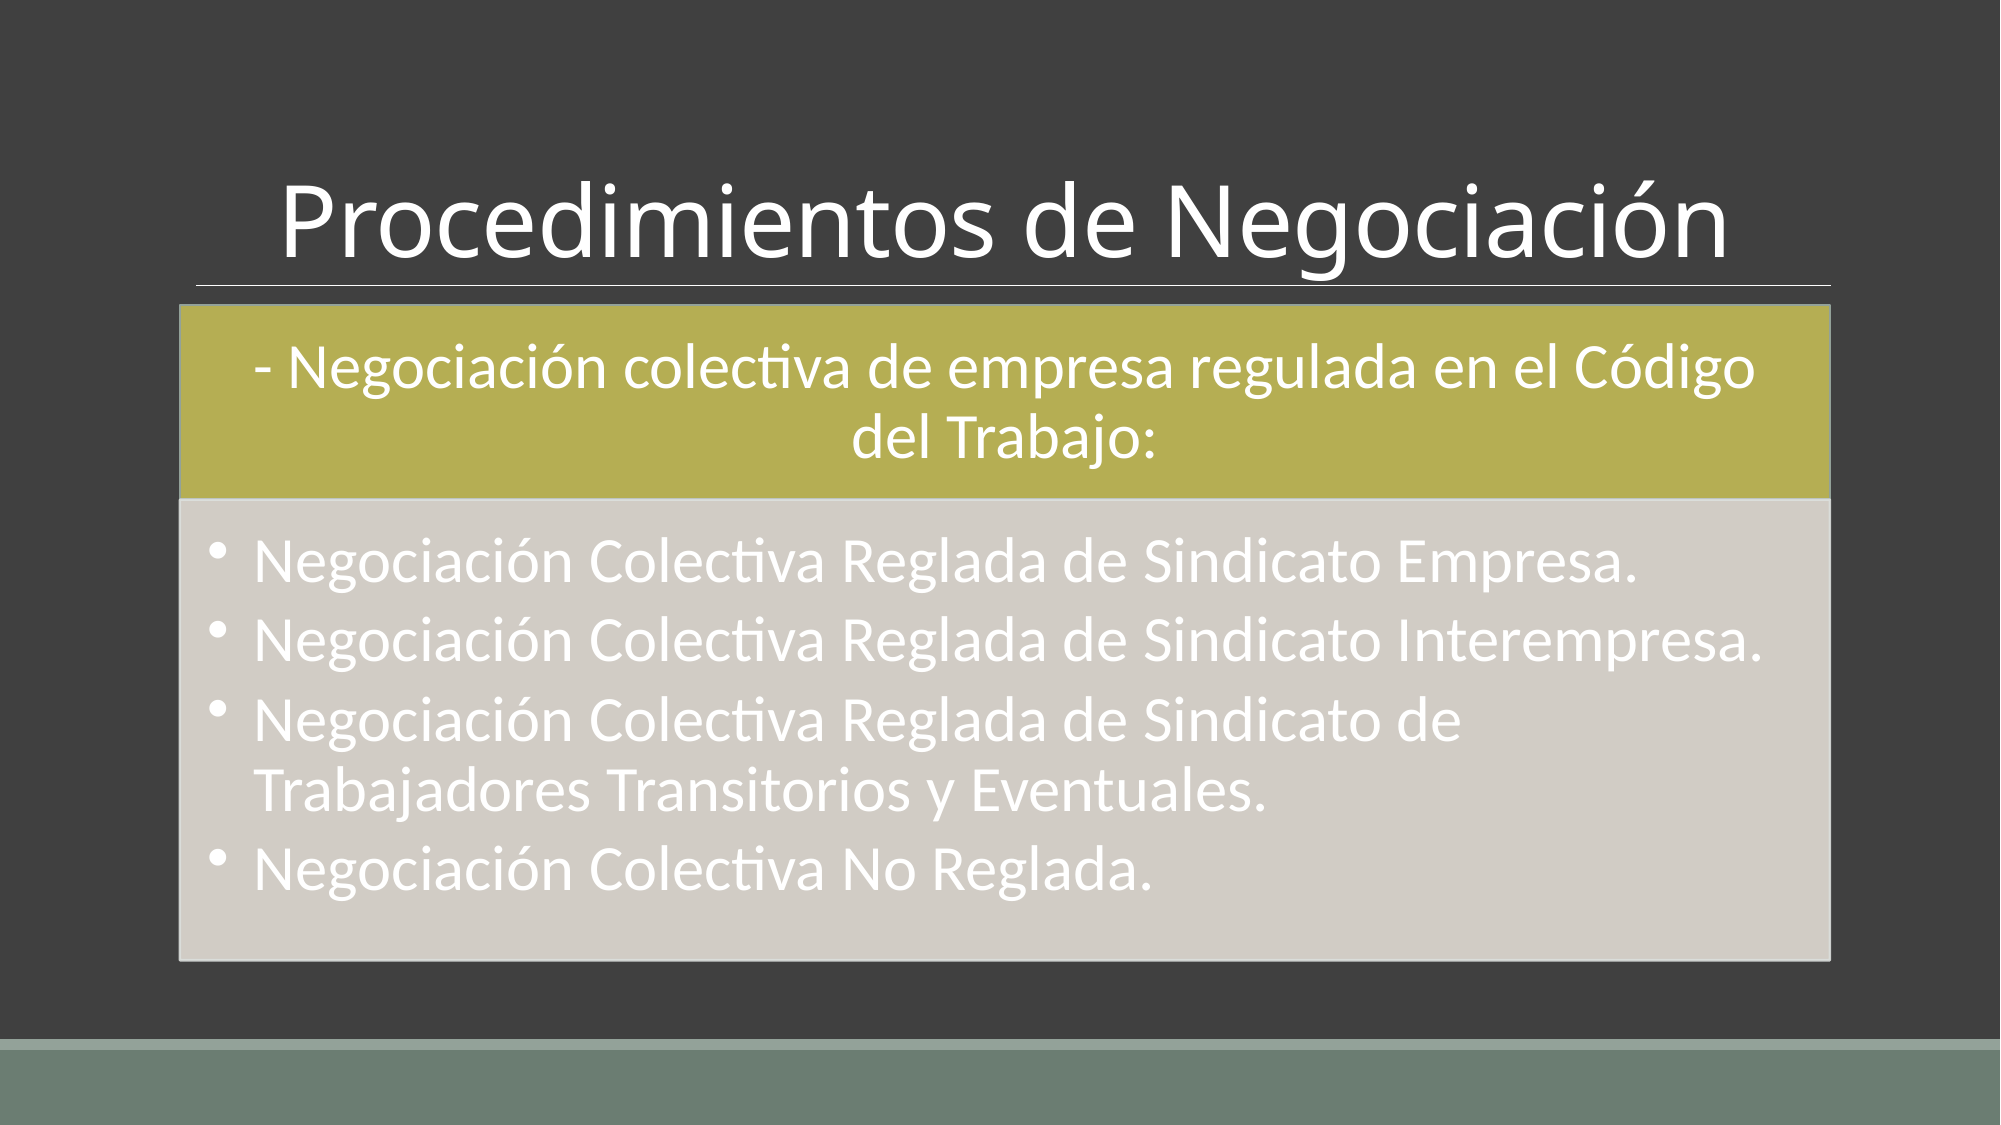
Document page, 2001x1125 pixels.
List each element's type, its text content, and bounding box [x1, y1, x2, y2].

title Procedimientos de Negociación [180, 47, 1830, 285]
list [179, 302, 1831, 964]
